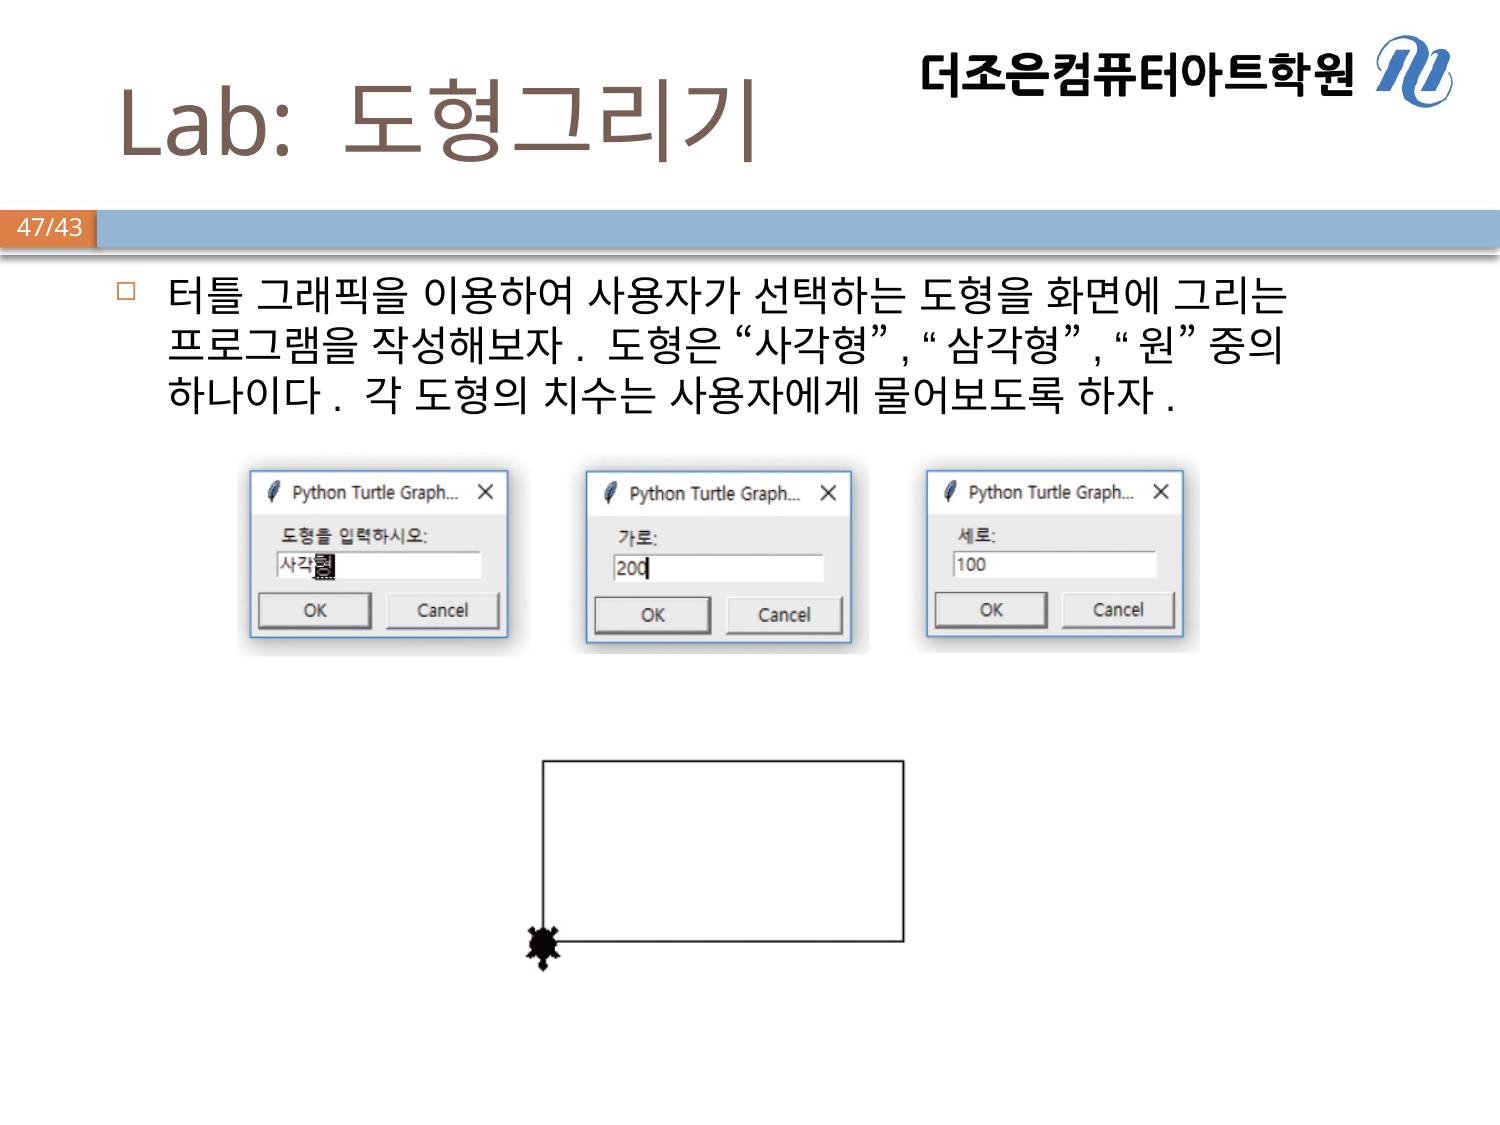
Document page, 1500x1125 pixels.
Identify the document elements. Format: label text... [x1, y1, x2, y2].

list 터틀 그래픽을 이용하여 사용자가 선택하는 도형을 화면에 그리는 프로그램을 작성해보자. 도형은 “사각형”, “삼각형”, “원” 중의 하나이다. 각 도형의 치수는 사용자에게 물어보도록 하자. [100, 262, 1438, 1000]
picture [236, 449, 1200, 976]
title Lab: 도형그리기 [100, 37, 1438, 200]
picture [896, 25, 1476, 116]
